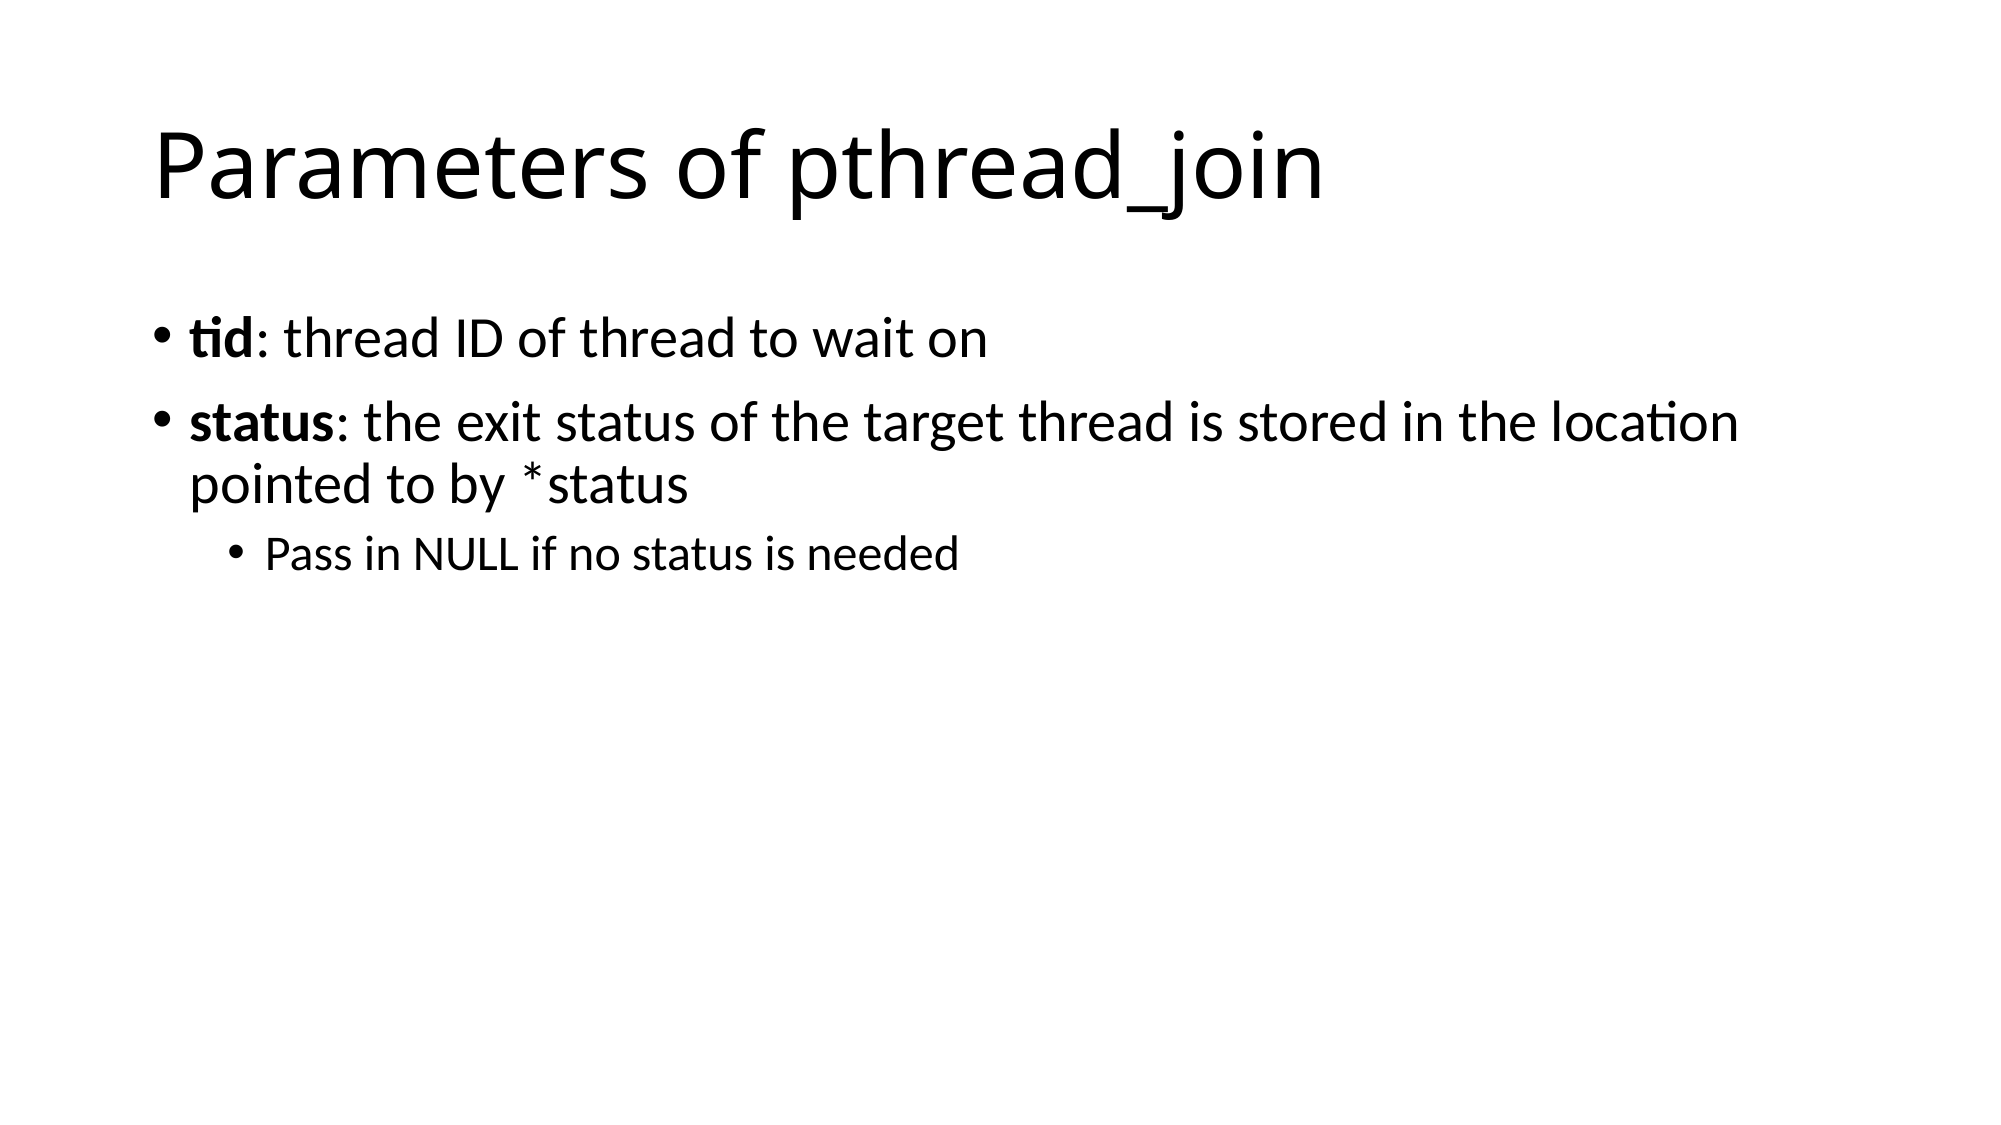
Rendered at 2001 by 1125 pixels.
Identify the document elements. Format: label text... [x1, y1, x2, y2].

list tid: thread ID of thread to wait on status: the exit status of the target thread is stored in the location pointed to by *status Pass in NULL if no status is needed [137, 299, 1863, 1014]
title Parameters of pthread_join [137, 59, 1863, 278]
